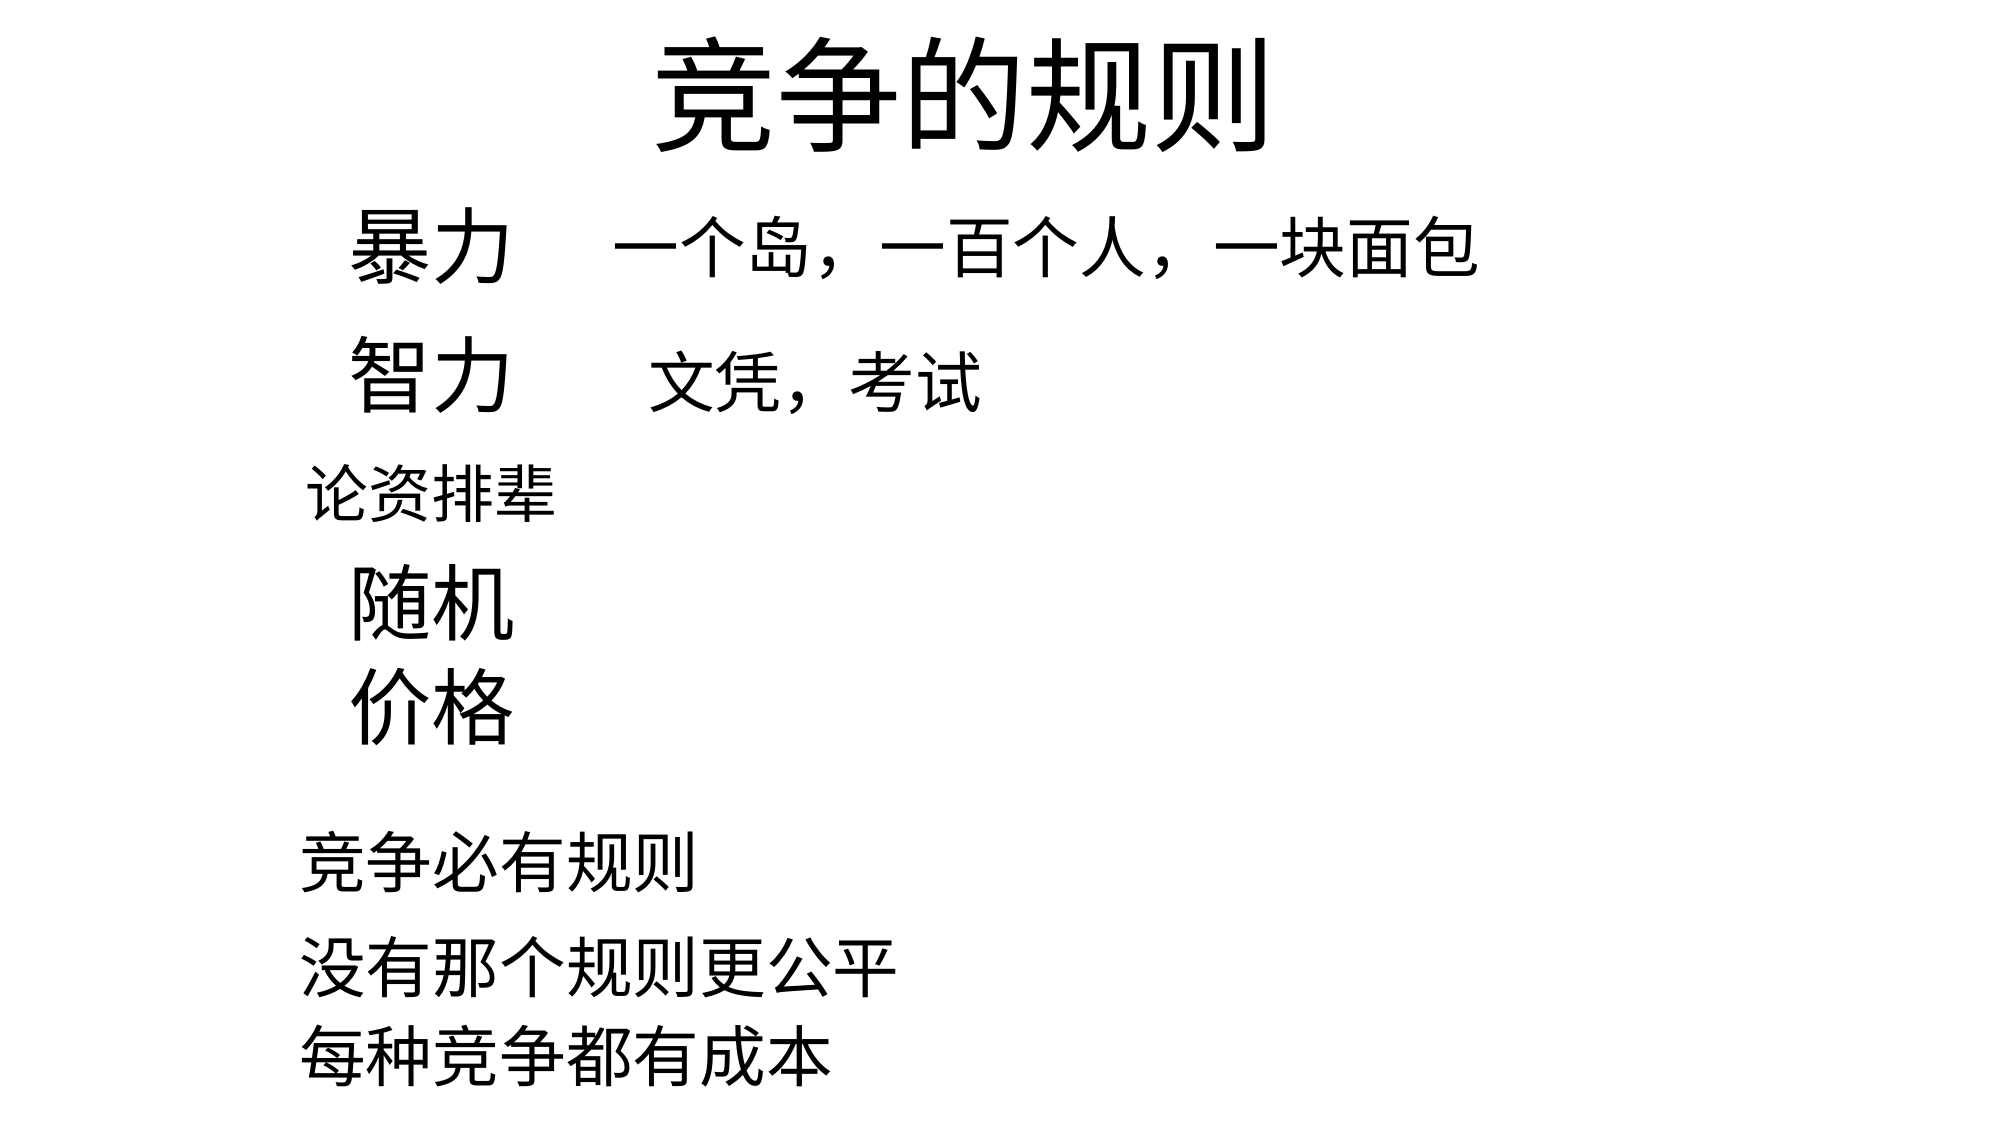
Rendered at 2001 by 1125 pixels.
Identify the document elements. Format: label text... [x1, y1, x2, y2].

text_box 随机 [214, 572, 650, 660]
title 竞争的规则 [214, 4, 1715, 178]
text_box 没有那个规则更公平 [284, 918, 1572, 1007]
text_box 文凭，考试 [633, 333, 1921, 429]
text_box 价格 [214, 692, 650, 765]
text_box 每种竞争都有成本 [284, 1007, 1572, 1102]
text_box 暴力 [214, 215, 650, 303]
text_box 一个岛，一百个人，一块面包 [597, 198, 1886, 294]
text_box 竞争必有规则 [284, 813, 1572, 909]
text_box 论资排辈 [214, 455, 650, 539]
text_box 智力 [214, 333, 650, 432]
